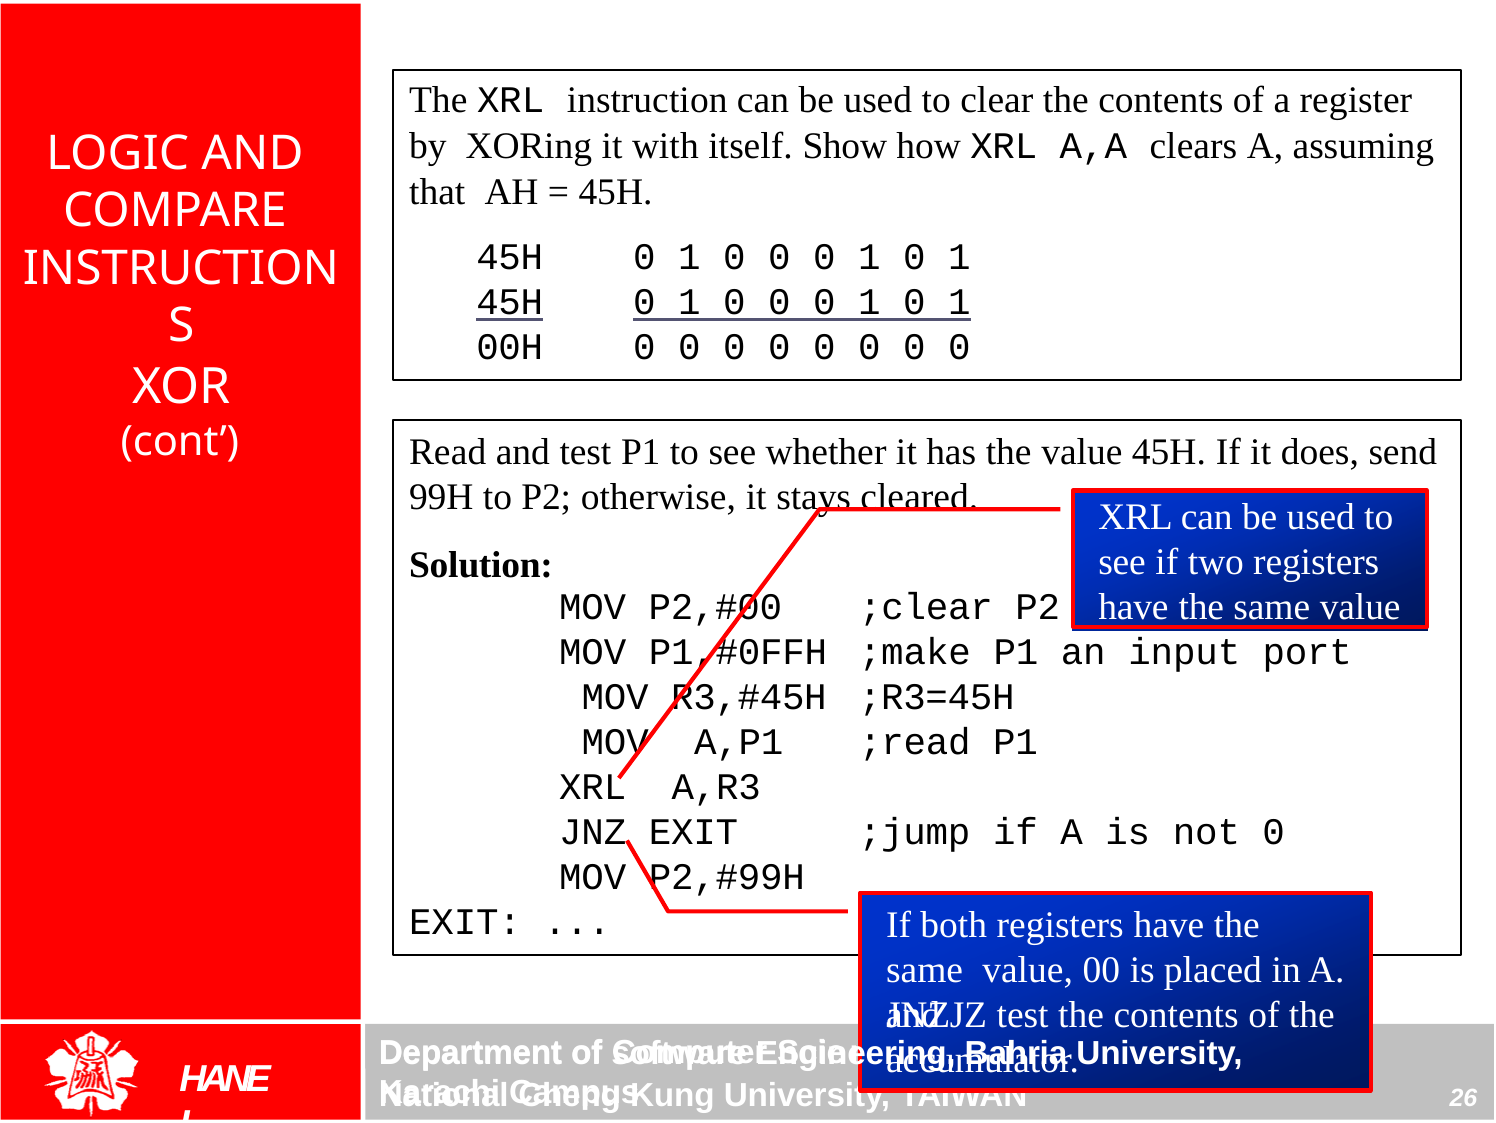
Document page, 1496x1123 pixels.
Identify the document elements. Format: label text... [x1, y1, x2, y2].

text_box [393, 70, 1461, 380]
text_box Read and test P1 to see whether it has the value 45H. If it does, send [407, 425, 1438, 473]
text_box EXIT: ... [407, 895, 613, 943]
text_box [0, 3, 366, 1123]
text_box 0 1 0 0 0 1 0 1 0 1 0 0 0 1 0 1 0 0 0 0 0 0 0 0 [631, 229, 972, 367]
text_box 45H 45H 00H [474, 229, 546, 367]
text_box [369, 1023, 1495, 1120]
text_box [393, 420, 1461, 956]
text_box MOV P2,#00 MOV P1,#0FFH MOV R3,#45H MOV A,P1 XRL A,R3 JNZ EXIT MOV P2,#99H [557, 579, 830, 898]
text_box 99H to P2; otherwise, it stays cleared. Solution: [407, 447, 981, 585]
text_box ;jump if A is not 0 [856, 805, 1287, 836]
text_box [616, 490, 1428, 781]
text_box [624, 838, 1374, 1093]
text_box The XRL instruction can be used to clear the contents of a register by XORing it with itself. Show how XRL A,A clears A, assuming that AH = 45H. [407, 72, 1447, 213]
